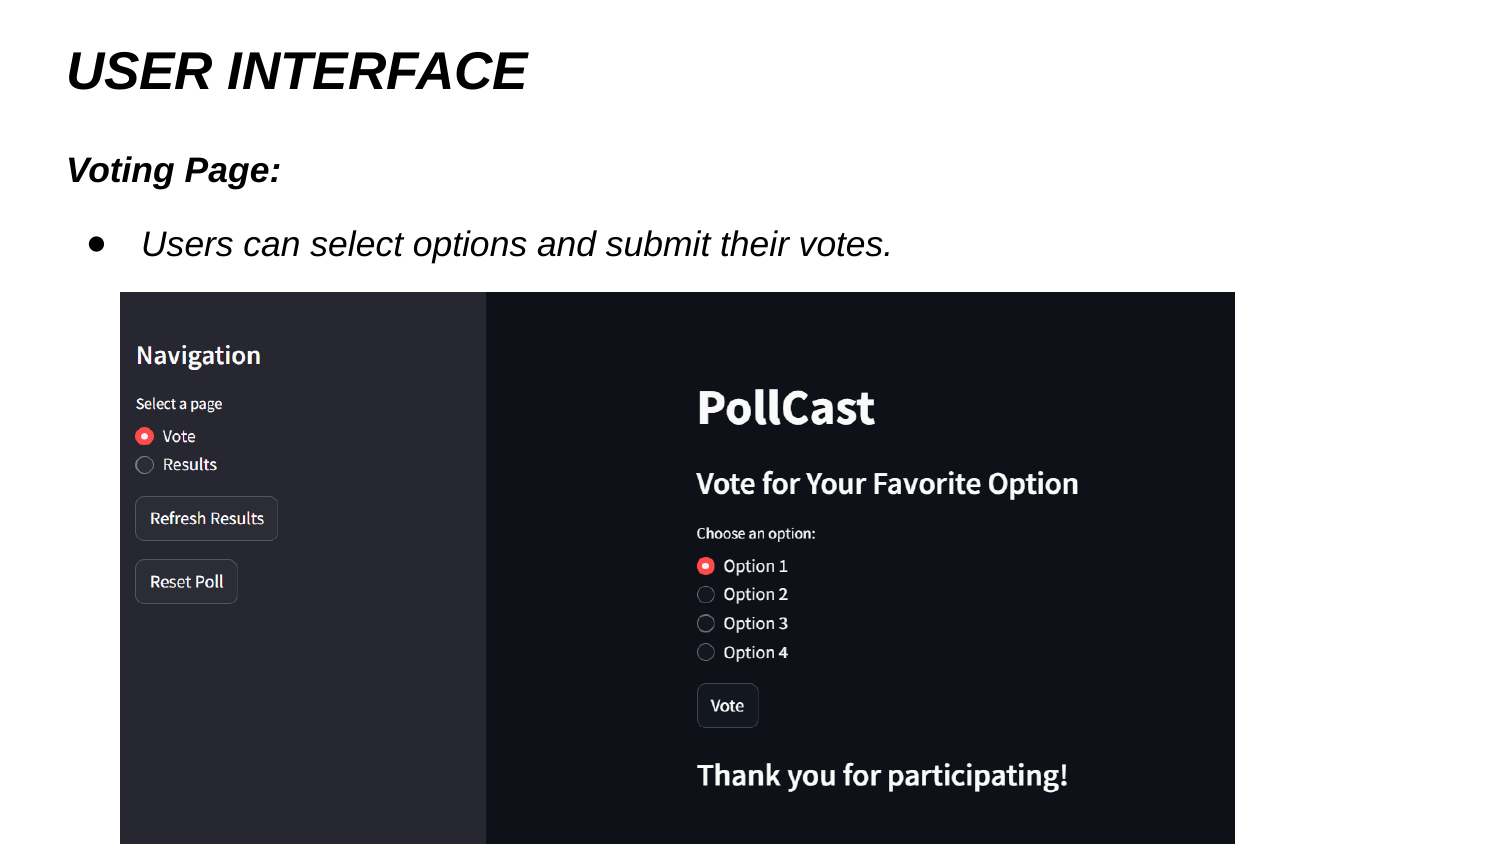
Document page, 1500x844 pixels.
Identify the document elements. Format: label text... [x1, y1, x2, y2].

picture [120, 292, 1235, 844]
list Voting Page: Users can select options and submit their votes. [51, 125, 1449, 675]
title USER INTERFACE [51, 21, 1449, 116]
